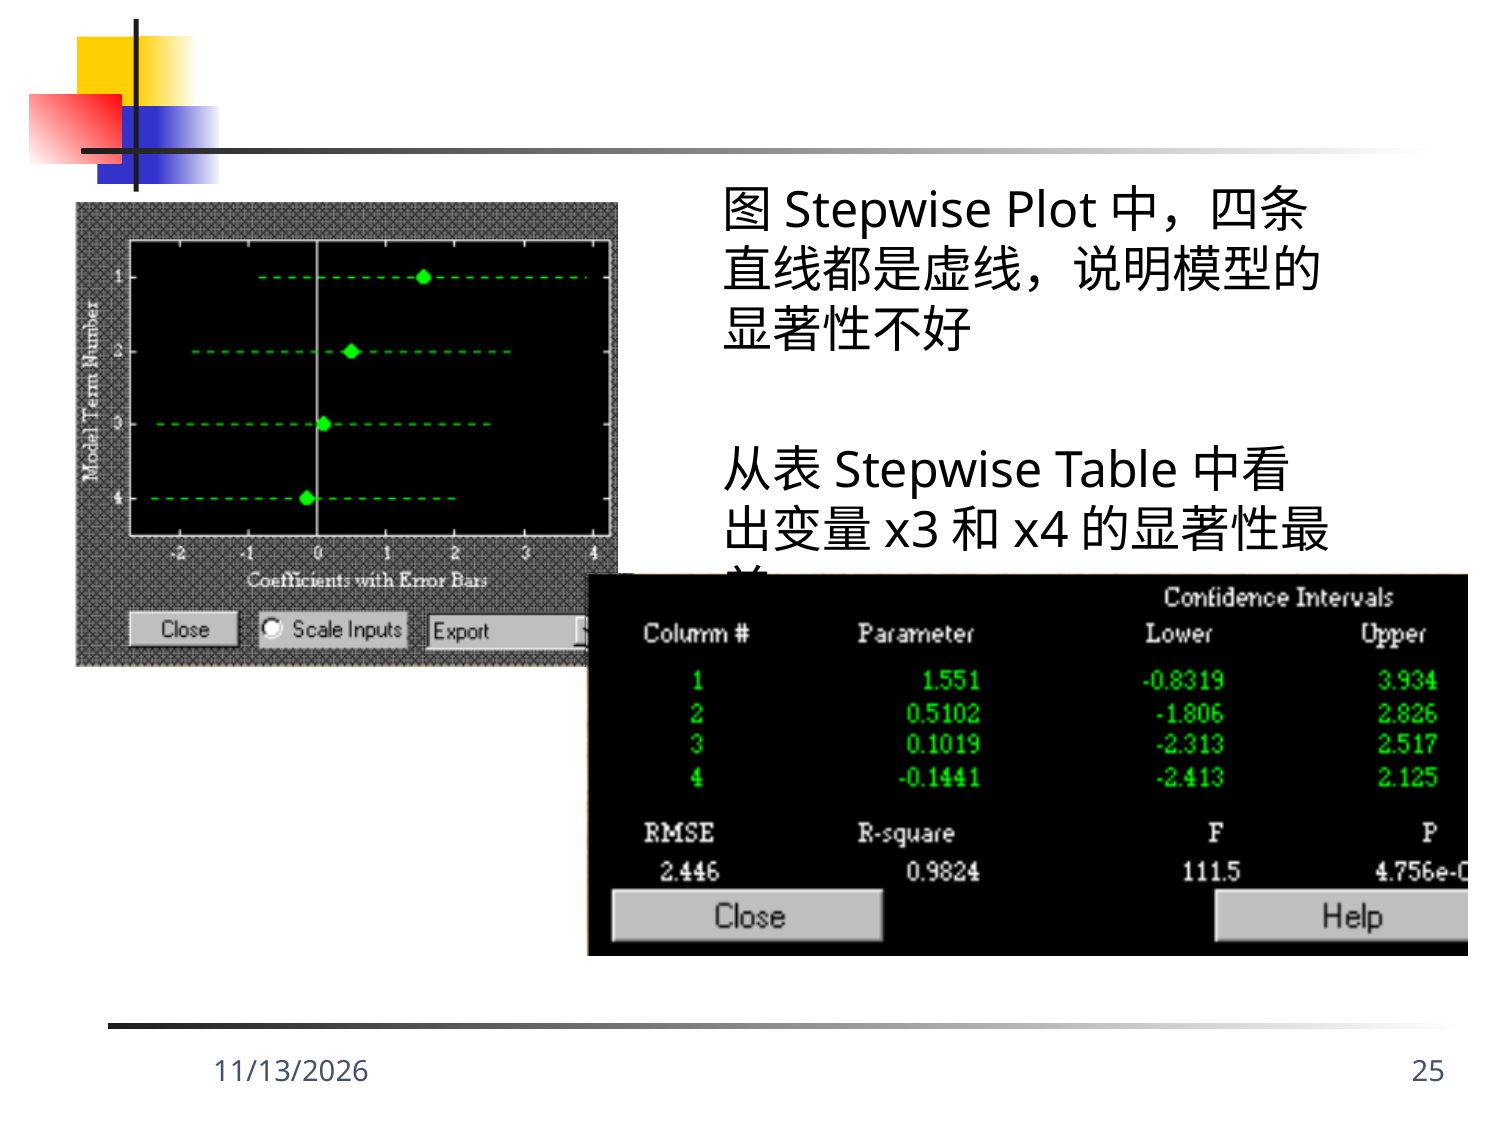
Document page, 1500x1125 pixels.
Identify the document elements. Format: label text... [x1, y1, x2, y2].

slide_number [190, 1023, 504, 1100]
picture [75, 202, 1468, 957]
slide_number [1127, 1023, 1468, 1100]
text_box 图Stepwise Plot中，四条直线都是虚线，说明模型的显著性不好 从表Stepwise Table中看出变量x3和x4的显著性最差 [707, 170, 1347, 571]
